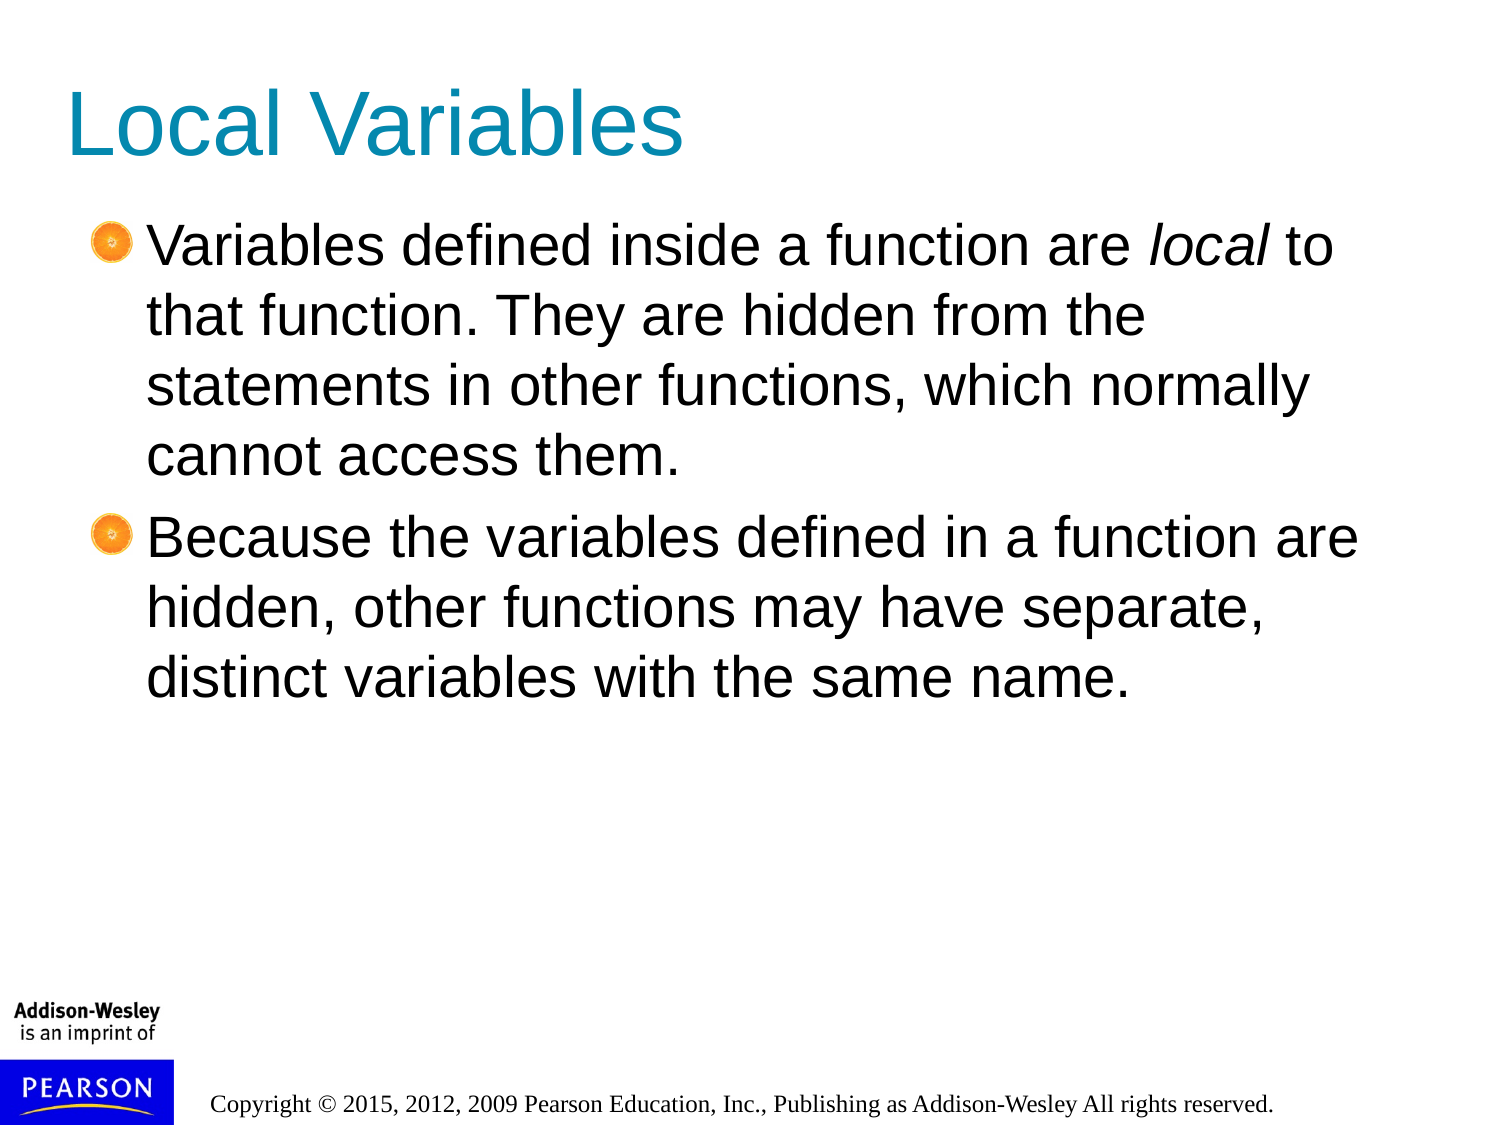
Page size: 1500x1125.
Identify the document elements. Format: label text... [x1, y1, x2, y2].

title Local Variables [50, 24, 1400, 213]
picture [0, 994, 174, 1125]
picture [90, 221, 133, 263]
picture [90, 513, 133, 555]
list Variables defined inside a function are local to that function. They are hidden from the statements in other functions, which normally cannot access them. Because the variables defined in a function are hidden, other functions may have separate, distinct variables with the same name. [75, 200, 1388, 934]
